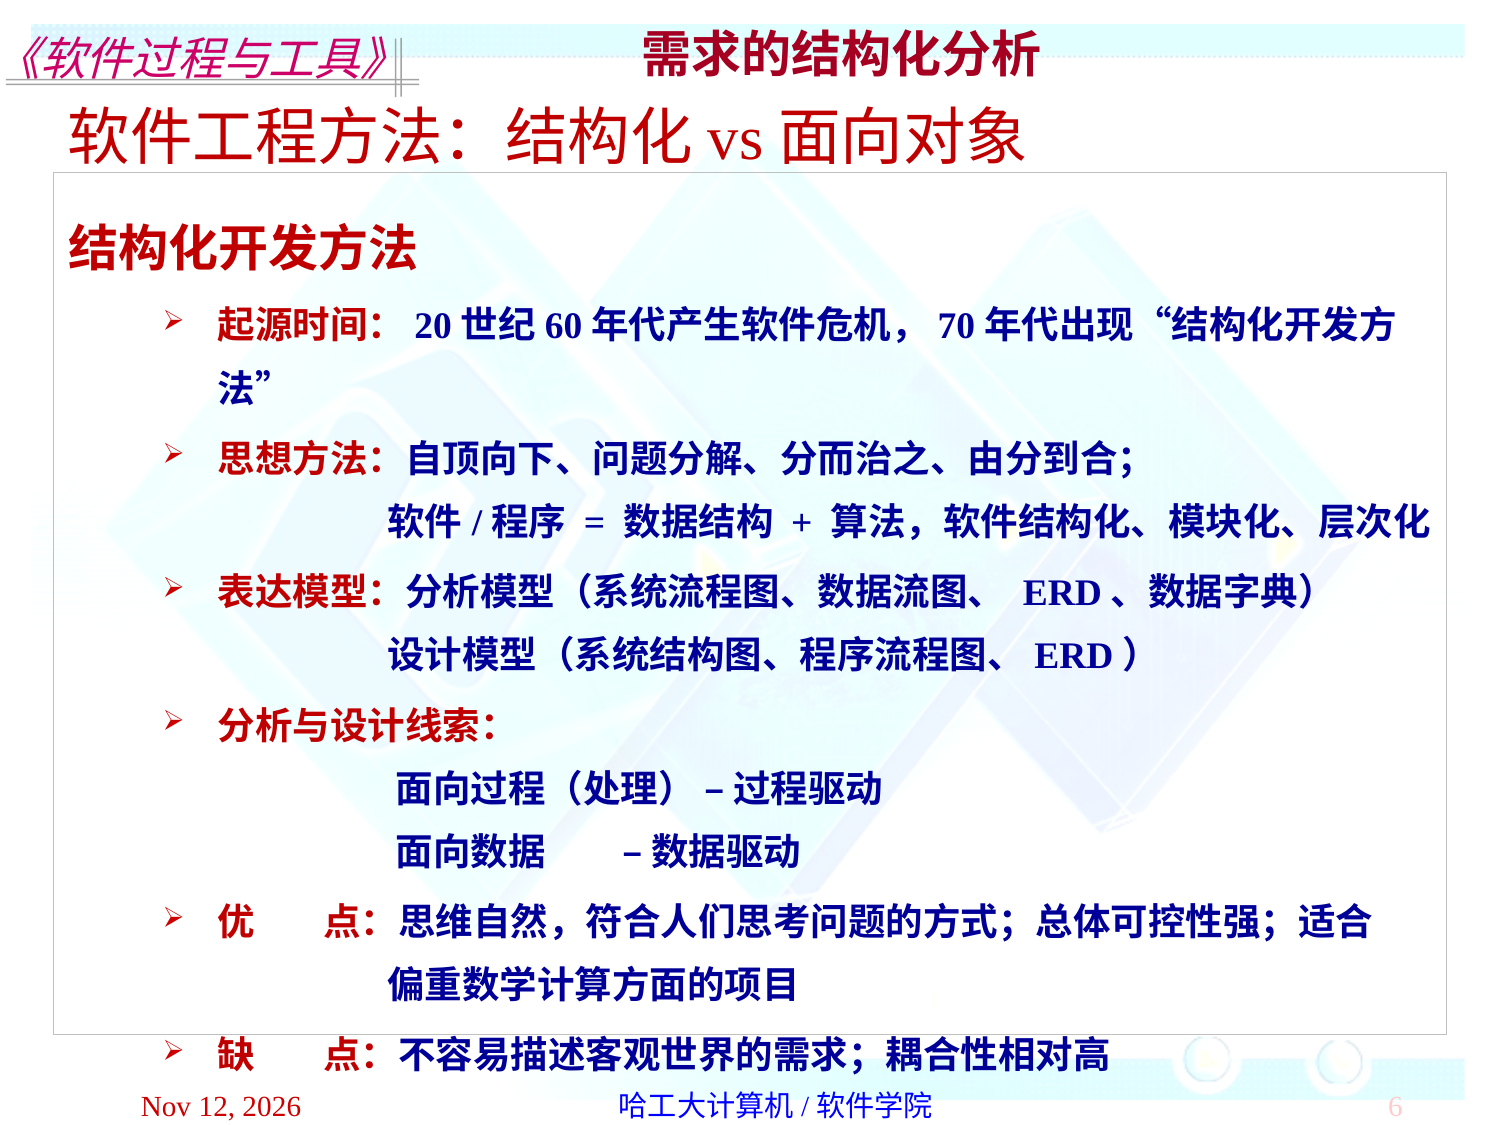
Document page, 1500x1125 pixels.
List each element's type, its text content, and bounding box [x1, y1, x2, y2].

text_box 结构化开发方法 起源时间：20世纪60年代产生软件危机，70年代出现“结构化开发方法” 思想方法：自顶向下、问题分解、分而治之、由分到合； 软件/程序 = 数据结构 + 算法，软件结构化、模块化、层次化 表达模型：分析模型（系统流程图、数据流图、 ERD、数据字典） 设计模型（系统结构图、程序流程图、ERD） 分析与设计线索： 面向过程（处理） – 过程驱动 面向数据 – 数据驱动 优 点：思维自然，符合人们思考问题的方式；总体可控性强；适合 偏重数学计算方面的项目 缺 点：不容易描述客观世界的需求；耦合性相对高 [53, 172, 1447, 1035]
text_box 需求的结构化分析 [389, 15, 1294, 89]
text_box 软件工程方法：结构化vs面向对象 [53, 89, 1447, 172]
